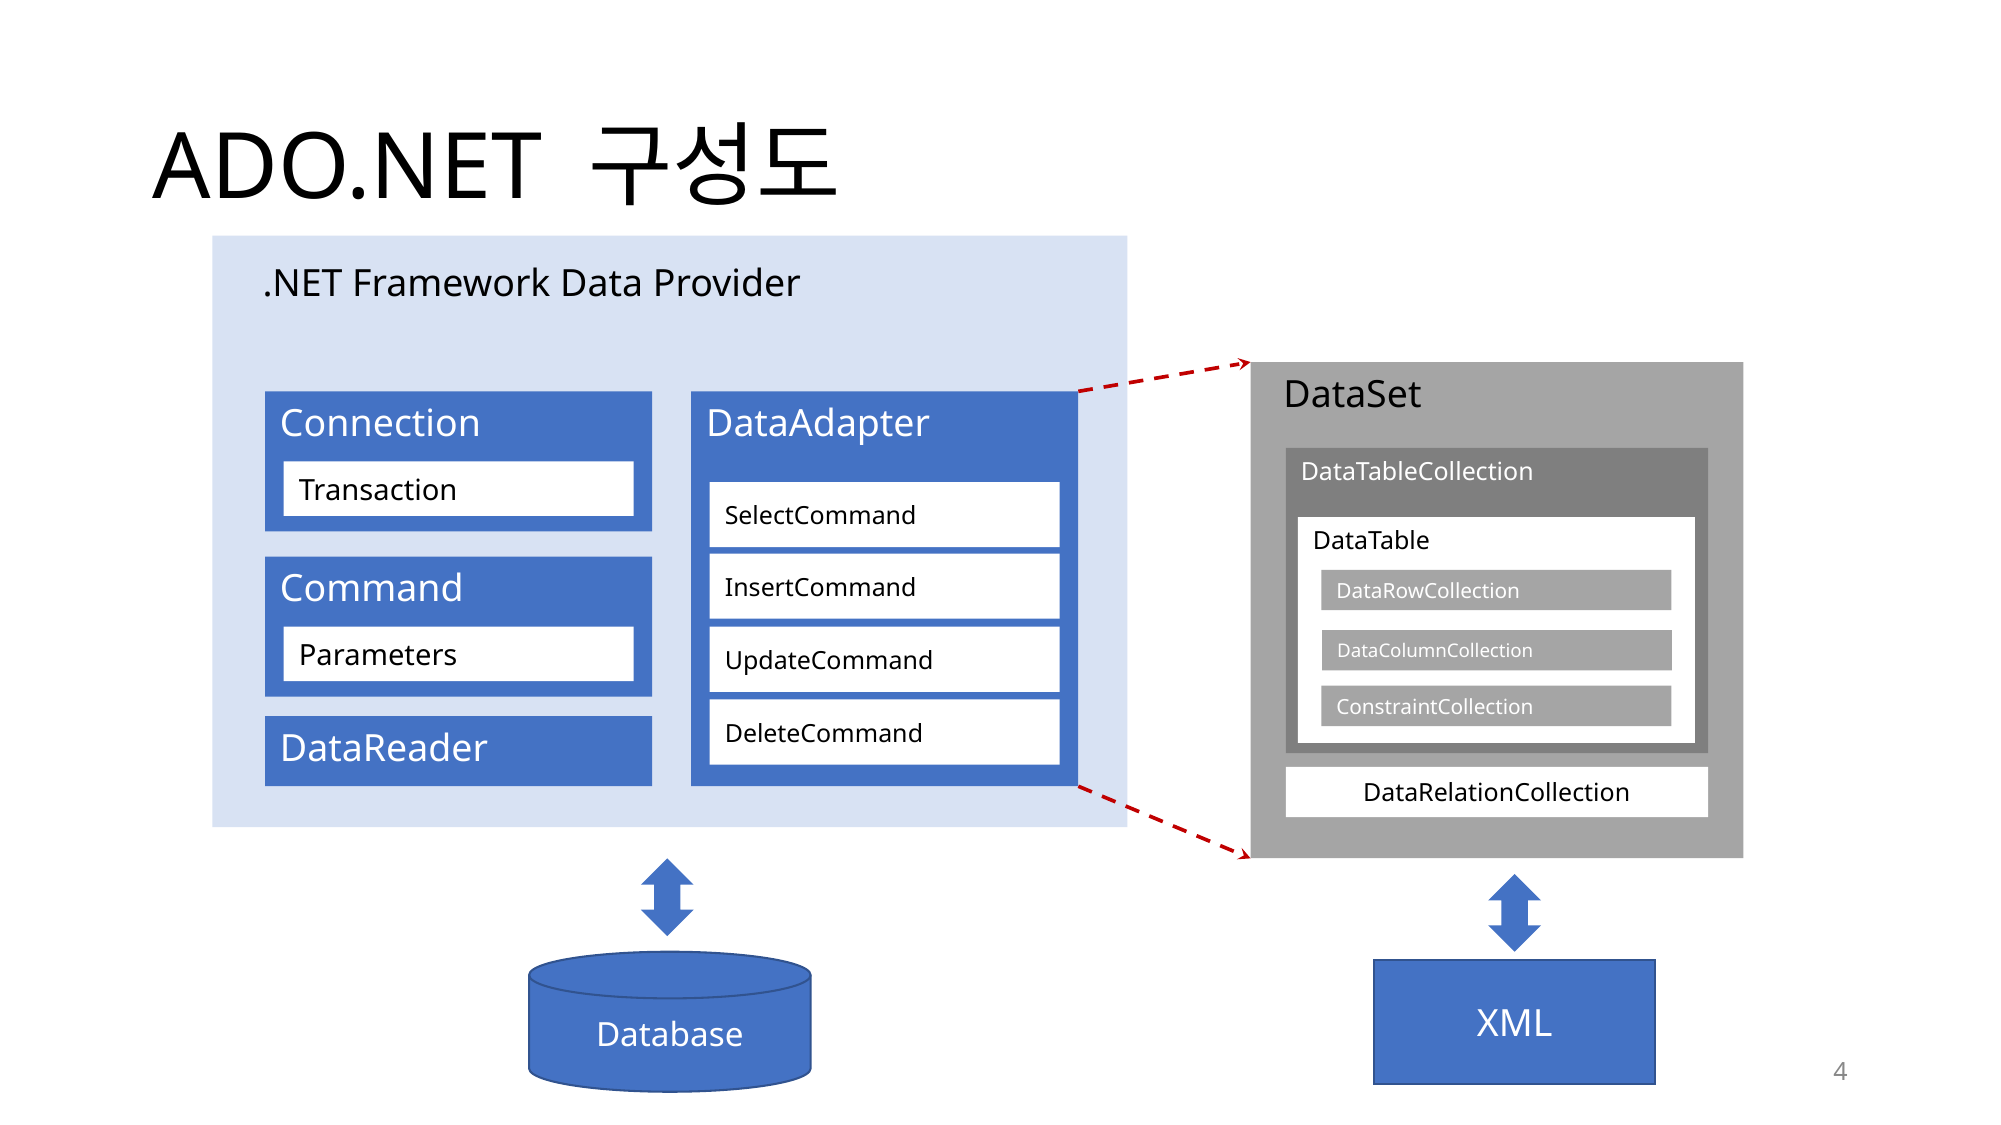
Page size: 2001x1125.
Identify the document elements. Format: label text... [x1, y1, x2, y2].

slide_number ‹#› [1412, 1042, 1863, 1103]
title ADO.NET 구성도 [137, 59, 1863, 278]
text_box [212, 235, 1744, 1093]
